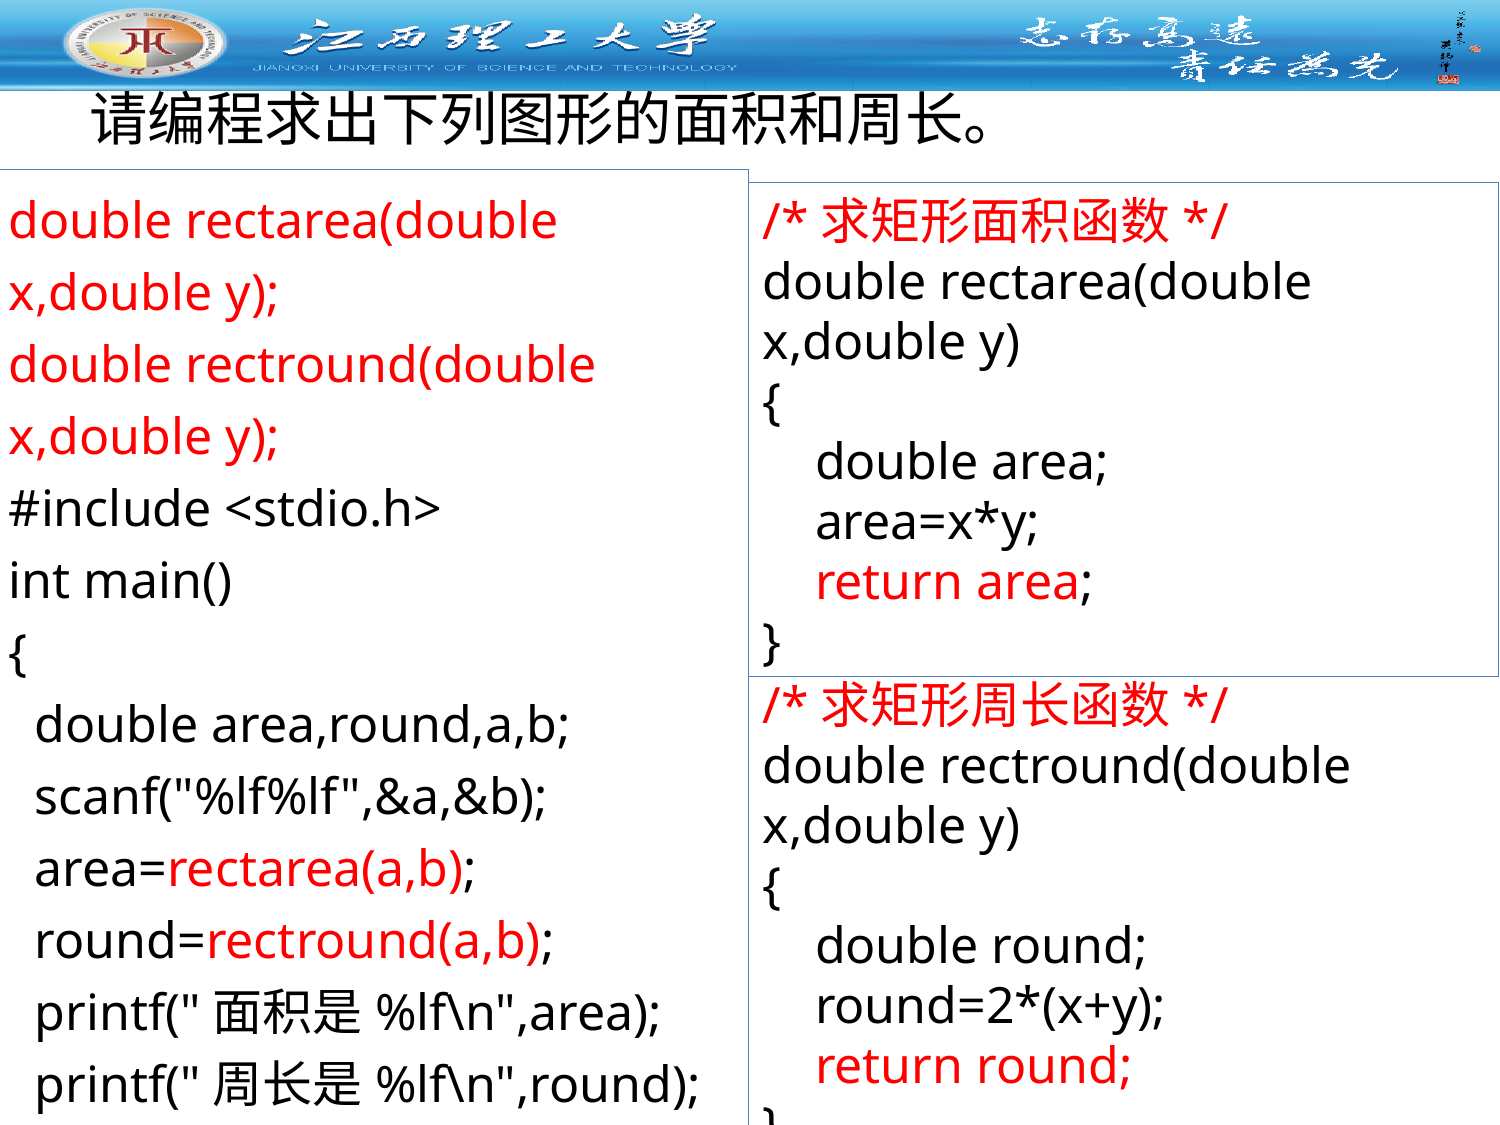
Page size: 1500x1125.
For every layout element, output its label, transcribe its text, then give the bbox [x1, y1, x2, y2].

text_box /*求矩形周长函数*/ double rectround(double x,double y) { double round; round=2*(x+y); return round; } [748, 666, 1499, 1125]
text_box double rectarea(double x,double y); double rectround(double x,double y); #include <stdio.h> int main() { double area,round,a,b; scanf("%lf%lf",&a,&b); area=rectarea(a,b); round=rectround(a,b); printf("面积是%lf\n",area); printf("周长是%lf\n",round); return 0; } [0, 169, 748, 1125]
title 请编程求出下列图形的面积和周长。 [75, 75, 1425, 278]
text_box /*求矩形面积函数*/ double rectarea(double x,double y) { double area; area=x*y; return area; } [748, 182, 1499, 666]
picture [0, 0, 1500, 91]
